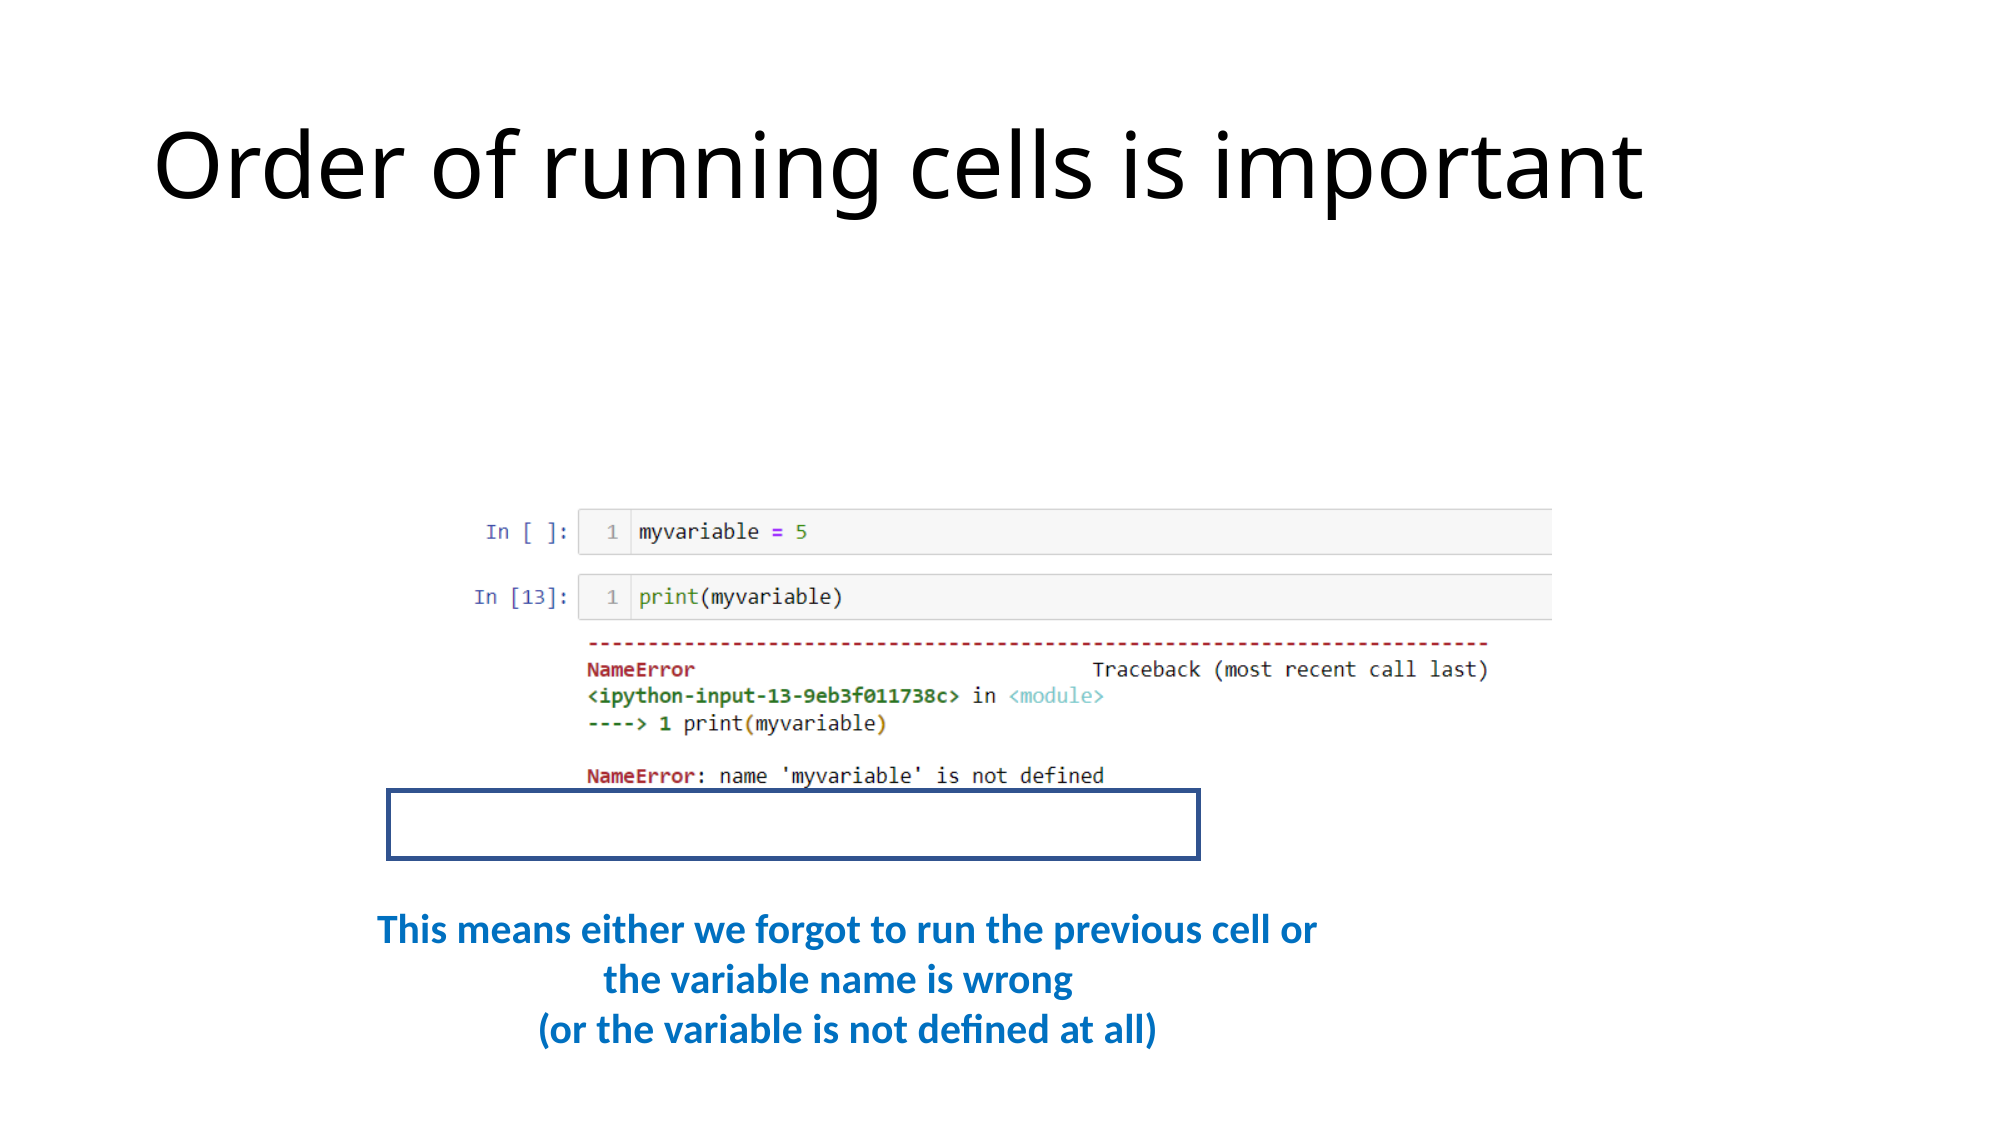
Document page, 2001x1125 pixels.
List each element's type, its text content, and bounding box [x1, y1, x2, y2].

text_box This means either we forgot to run the previous cell or the variable name is wrong (or the variable is not defined at all) [340, 893, 1355, 1059]
title Order of running cells is important [137, 59, 1863, 278]
text_box [388, 790, 1199, 859]
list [447, 485, 1552, 827]
